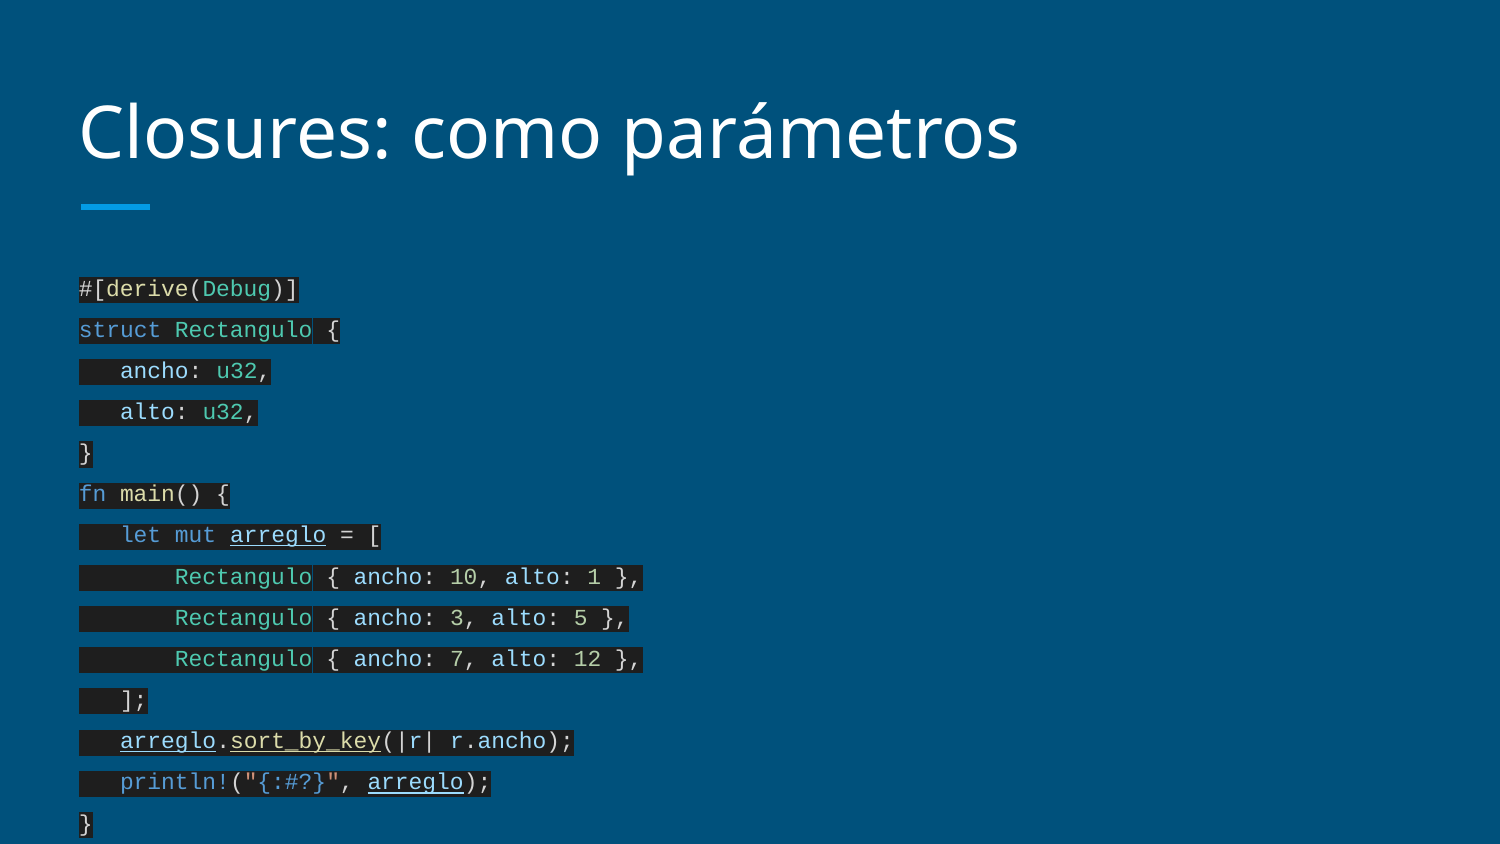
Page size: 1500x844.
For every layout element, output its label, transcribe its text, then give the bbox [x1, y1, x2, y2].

picture [80, 772, 490, 796]
picture [80, 813, 92, 837]
title Closures: como parámetros [63, 75, 1437, 188]
list #[derive(Debug)] struct Rectangulo { ancho: u32, alto: u32, } fn main() { let mut arreglo = [ Rectangulo { ancho: 10, alto: 1 }, Rectangulo { ancho: 3, alto: 5 }, Rectangulo { ancho: 7, alto: 12 }, ]; arreglo.sort_by_key(|r| r.ancho); println!("{:#?}", arreglo); } [63, 244, 1437, 750]
picture [80, 750, 573, 755]
